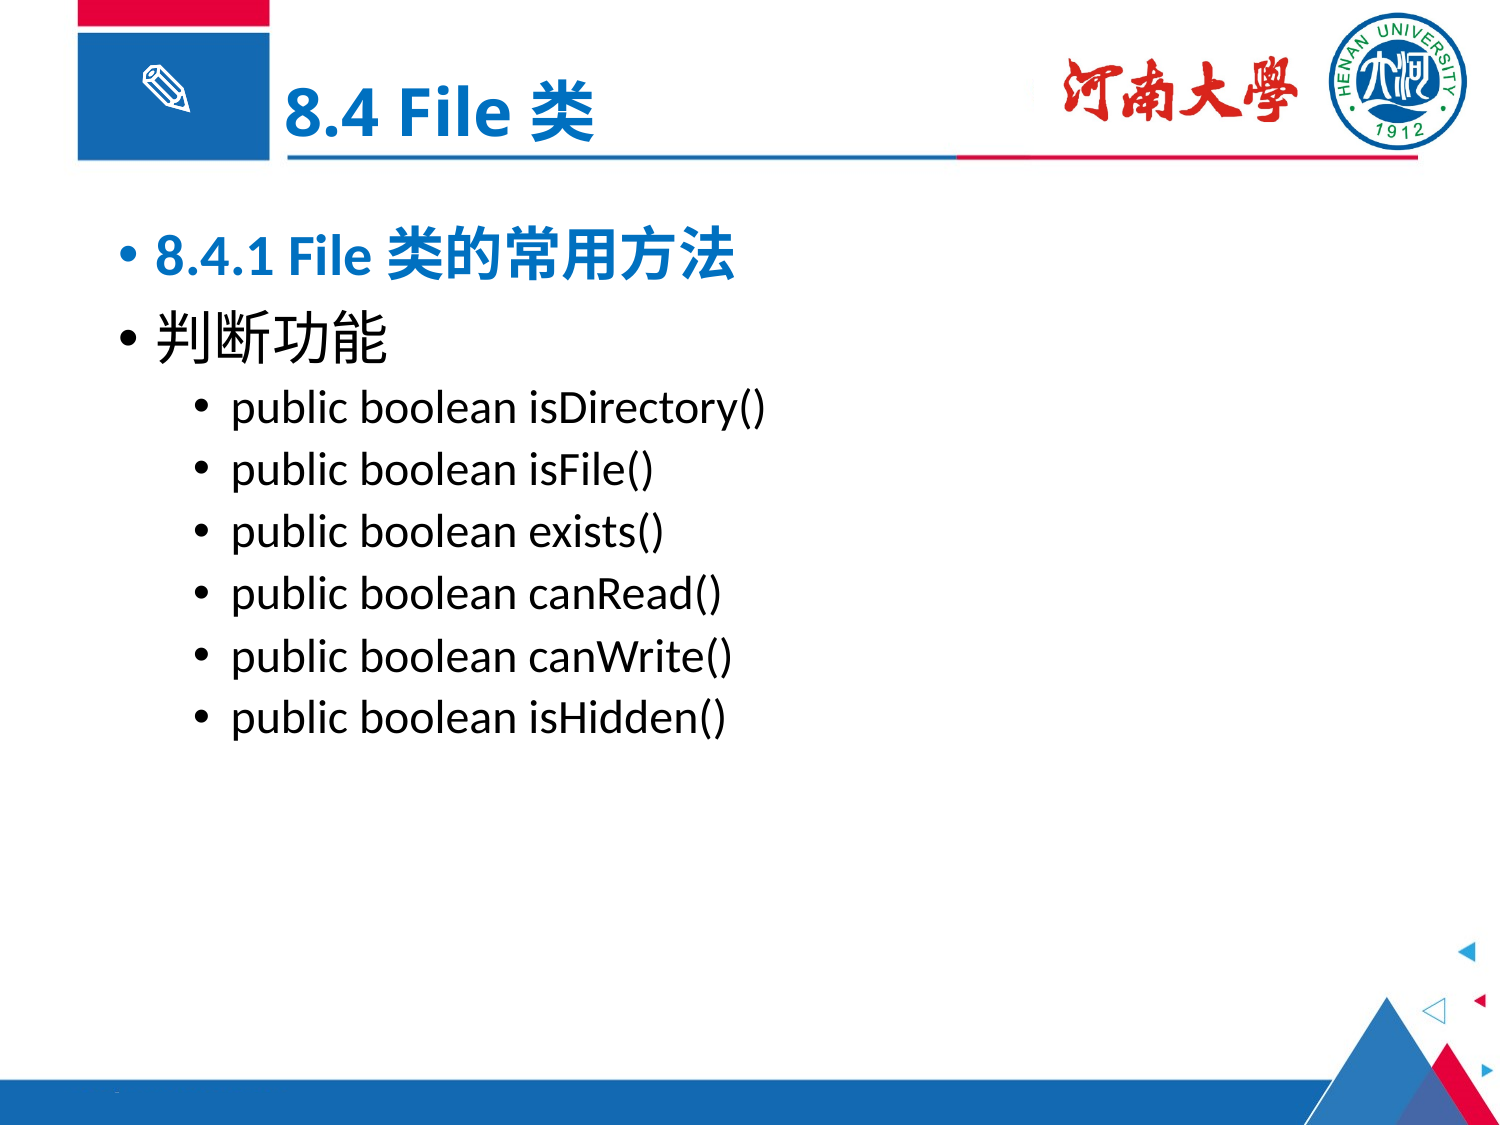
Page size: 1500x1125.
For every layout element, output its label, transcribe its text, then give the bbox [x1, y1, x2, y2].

list 8.4.1 File类的常用方法 判断功能 public boolean isDirectory() public boolean isFile() public boolean exists() public boolean canRead() public boolean canWrite() public boolean isHidden() [103, 217, 1397, 1002]
picture [0, 0, 1500, 1125]
text_box 8.4 File类 [269, 63, 1081, 156]
